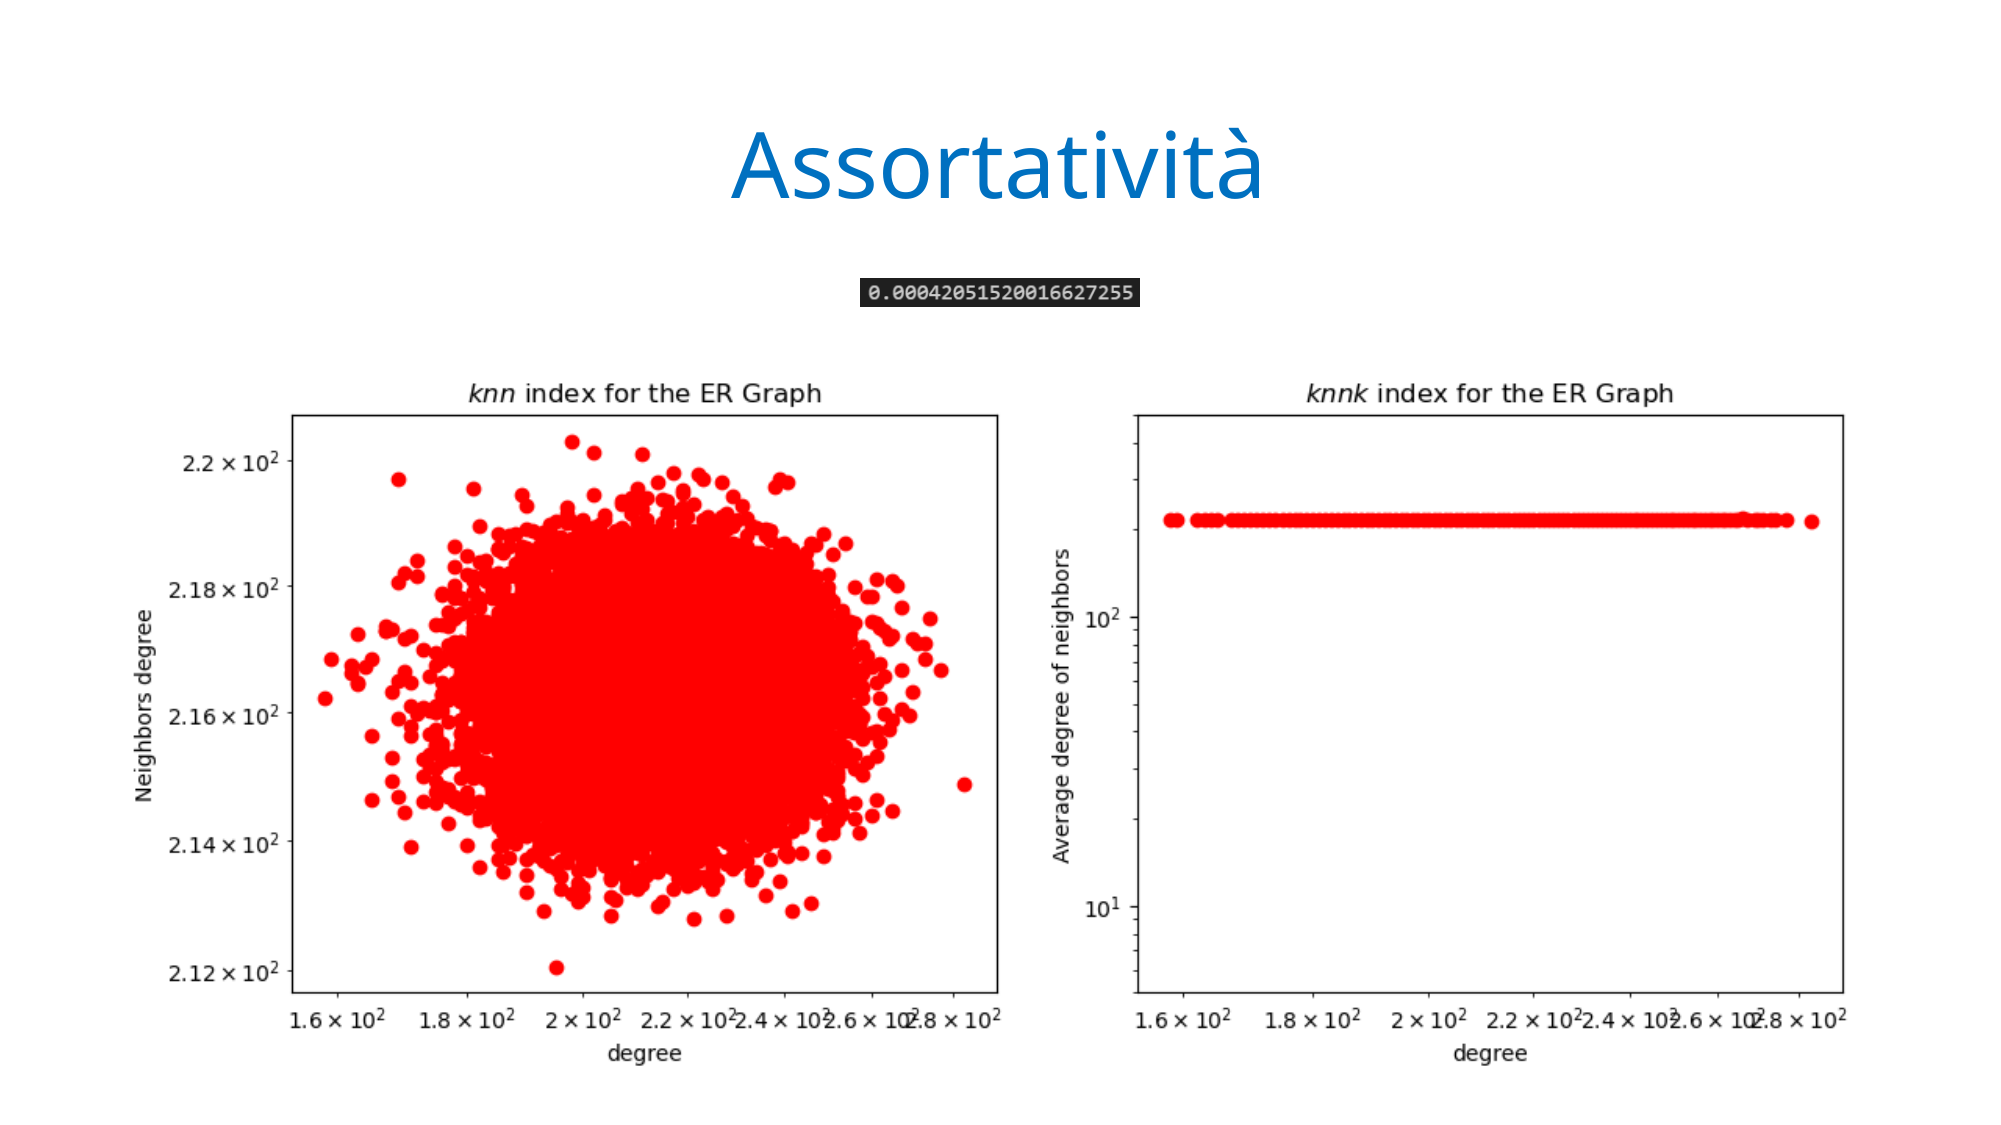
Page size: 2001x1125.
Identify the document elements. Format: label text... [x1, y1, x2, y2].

picture [859, 277, 1141, 307]
picture [119, 364, 1863, 1080]
title Assortatività [137, 59, 1863, 278]
